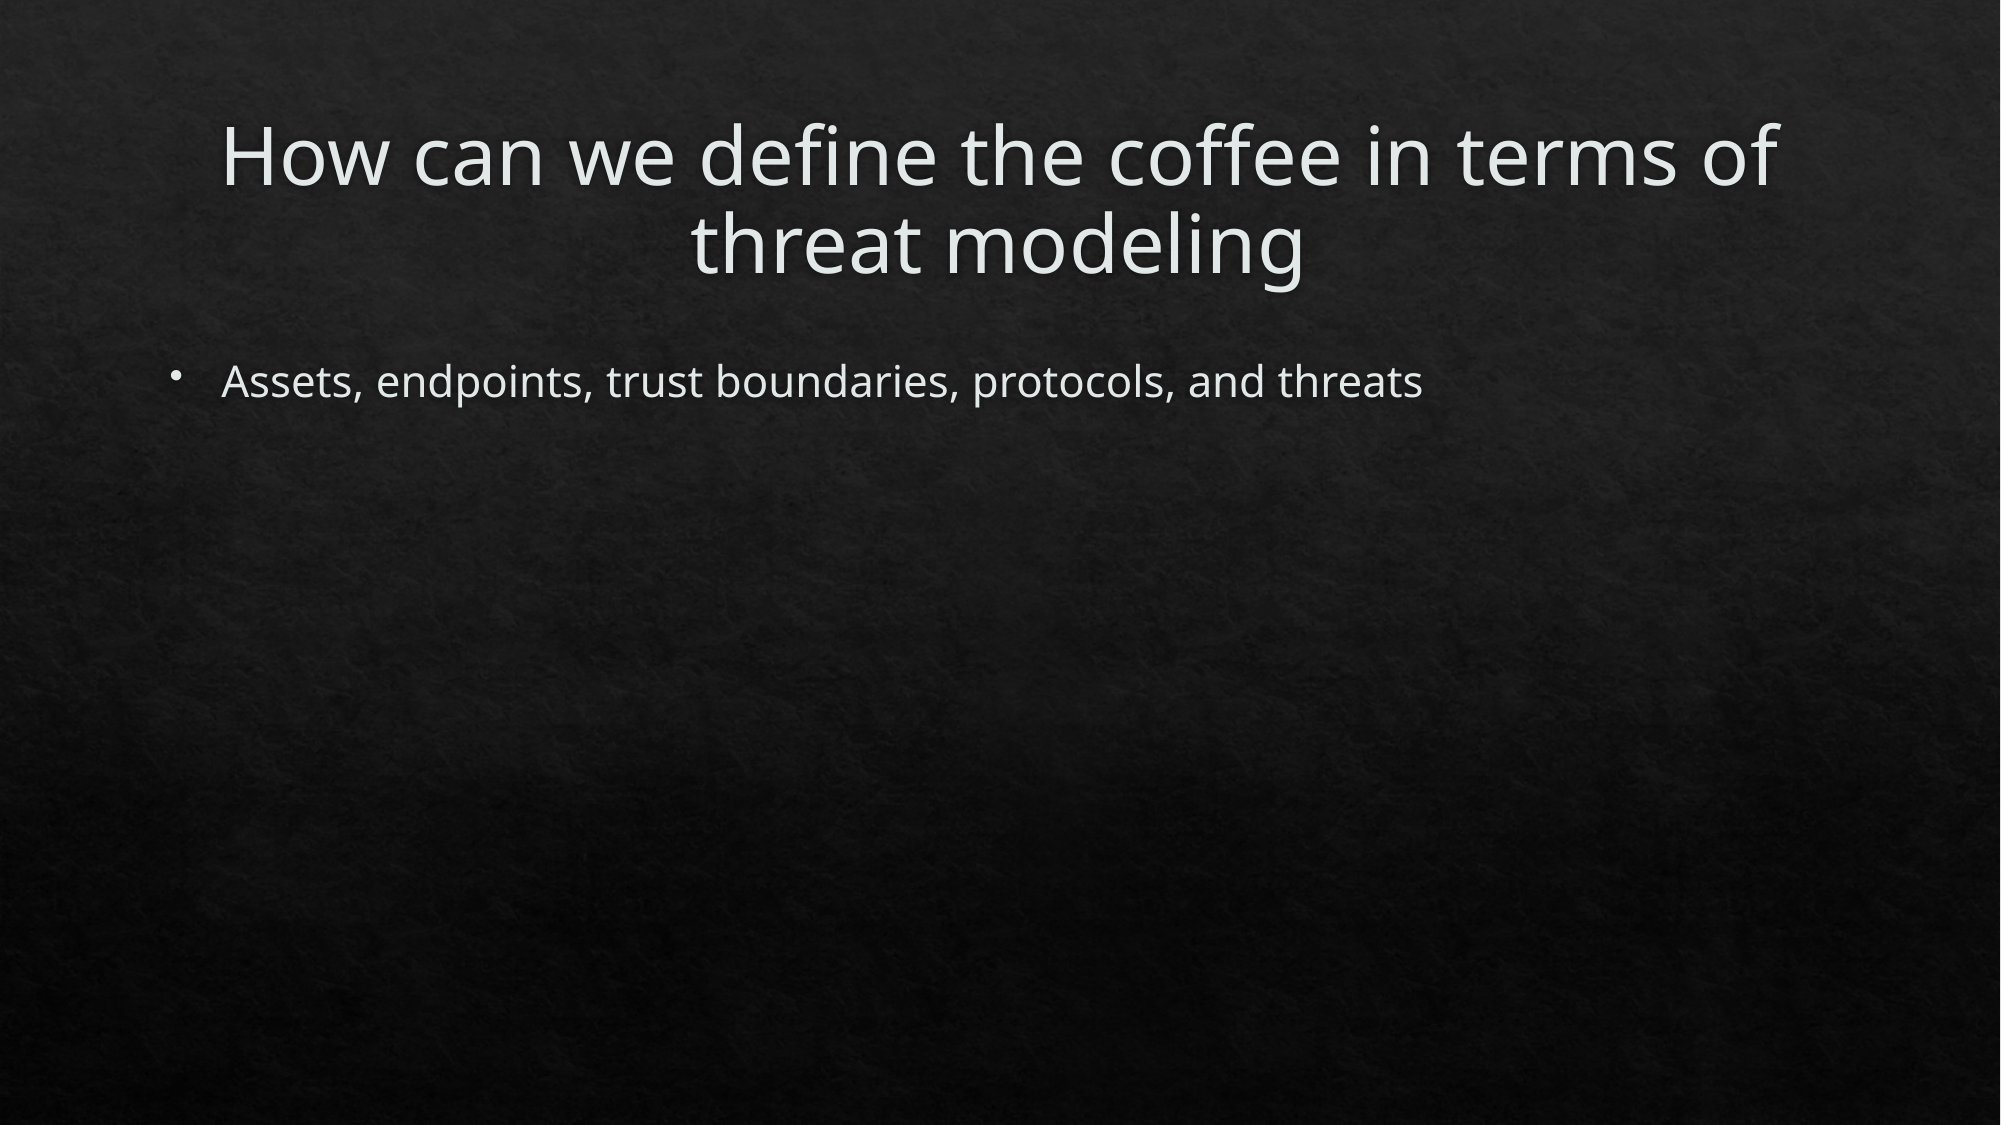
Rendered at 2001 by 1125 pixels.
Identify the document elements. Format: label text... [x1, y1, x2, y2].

list Assets, endpoints, trust boundaries, protocols, and threats [149, 340, 1849, 950]
title How can we define the coffee in terms of threat modeling [149, 99, 1849, 307]
